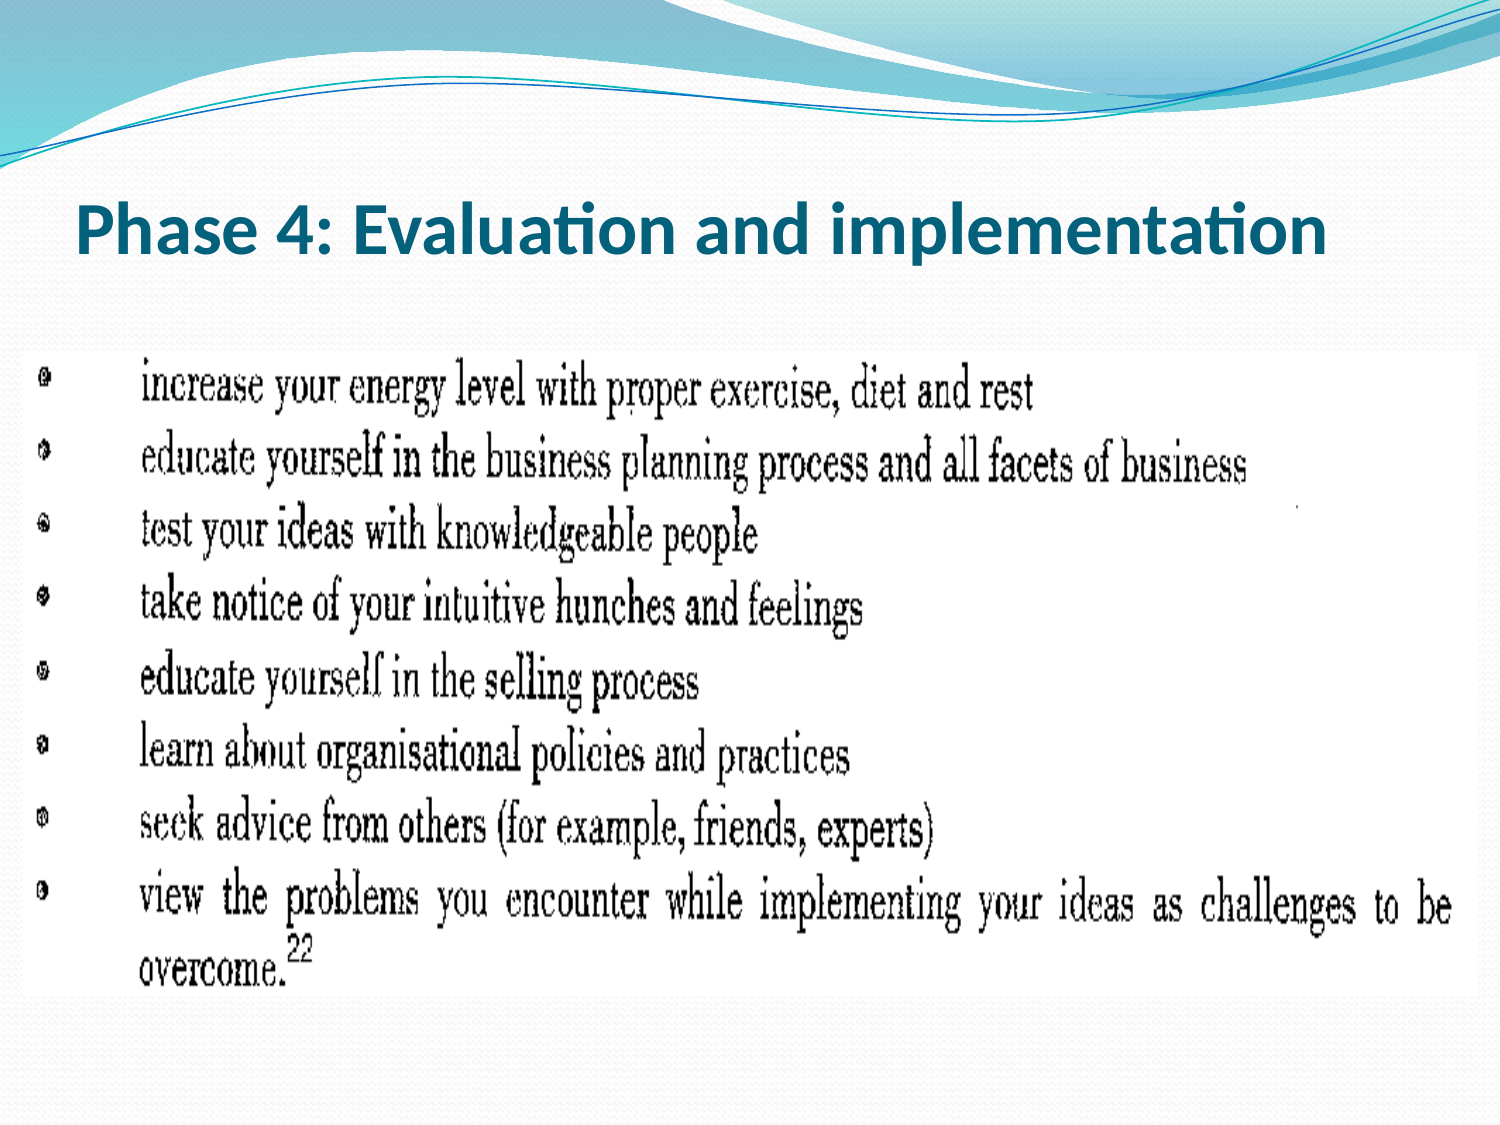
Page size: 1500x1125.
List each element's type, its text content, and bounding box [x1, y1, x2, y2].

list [23, 351, 1477, 997]
title Phase 4: Evaluation and implementation [75, 115, 1425, 270]
